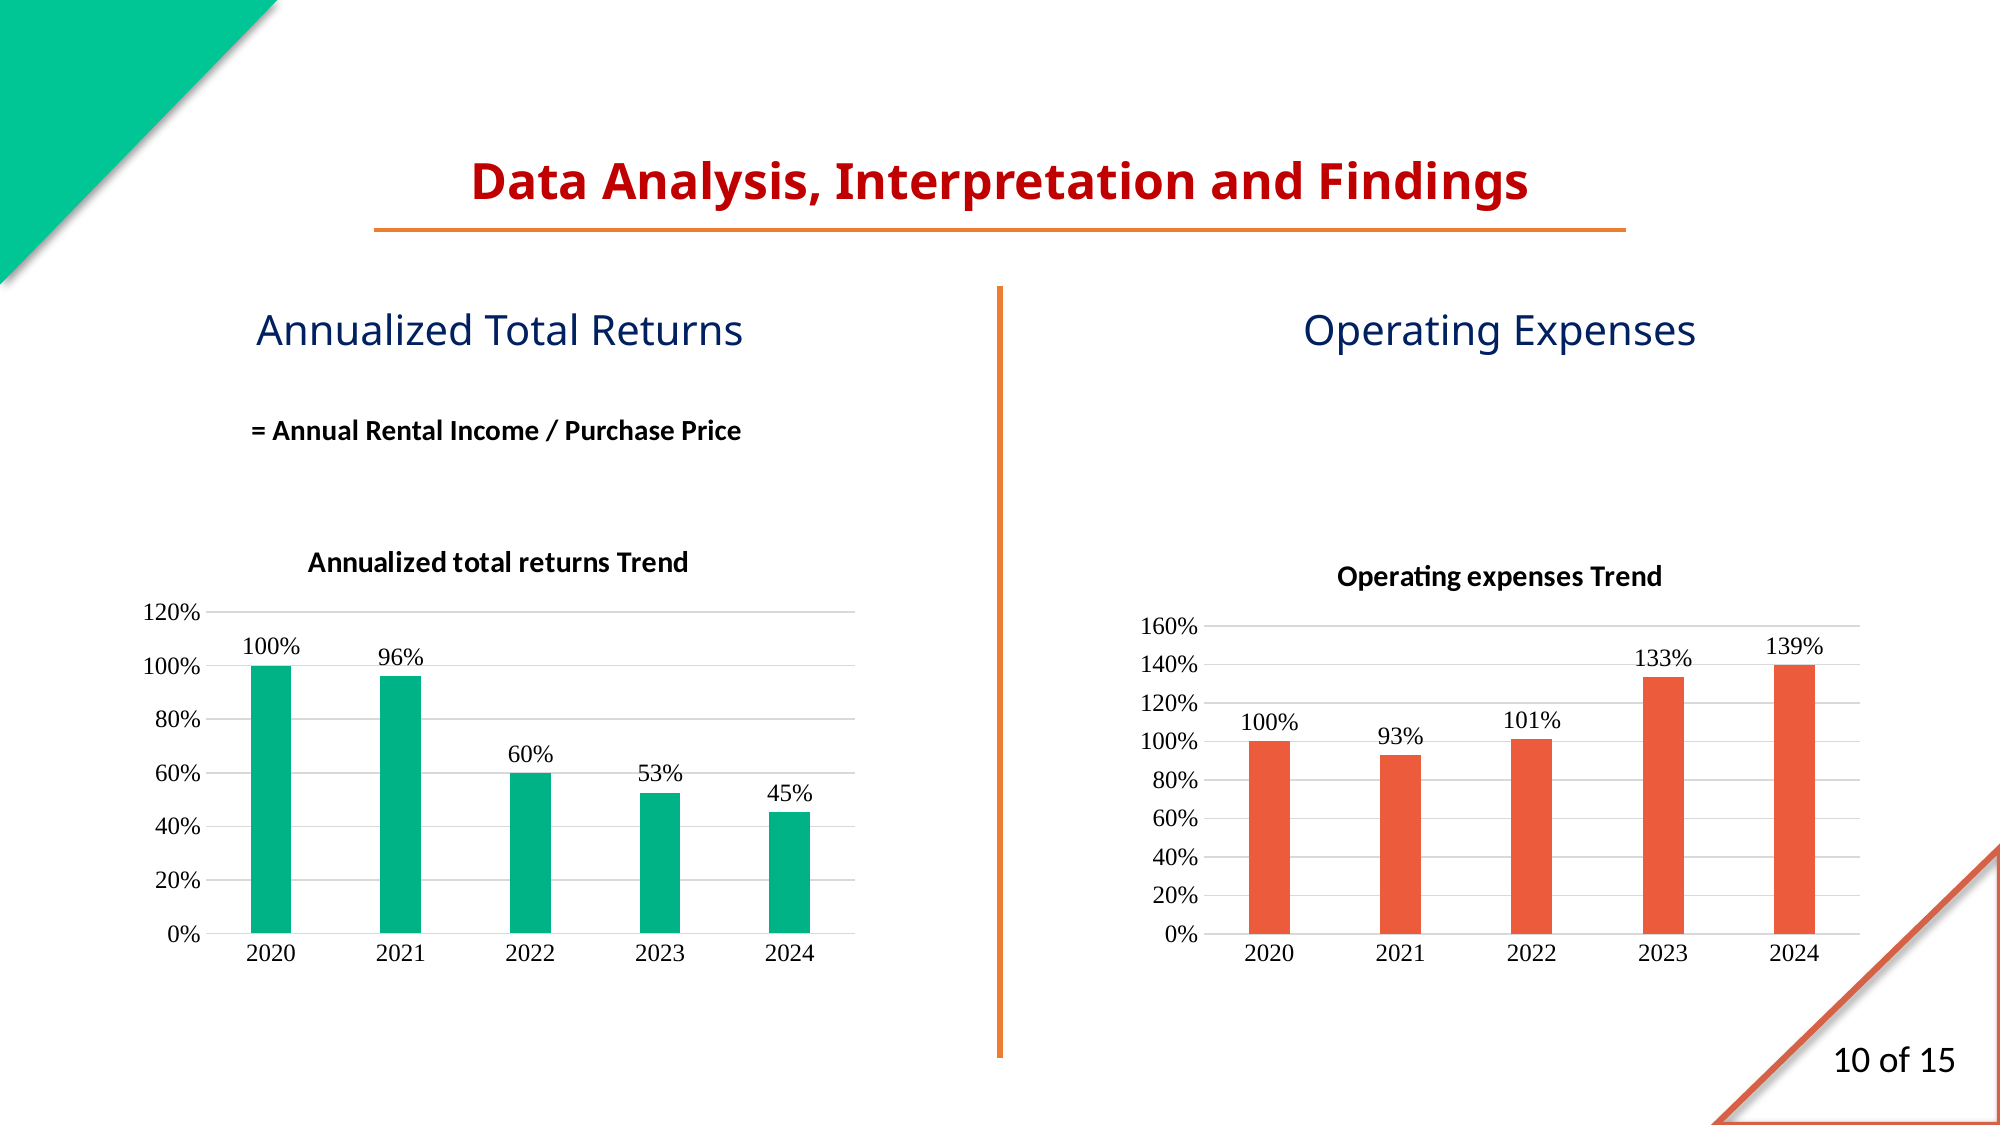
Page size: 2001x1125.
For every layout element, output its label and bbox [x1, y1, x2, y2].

text_box [115, 142, 1885, 230]
text_box [0, 0, 2000, 1125]
chart [1124, 539, 1875, 976]
chart [127, 524, 870, 975]
